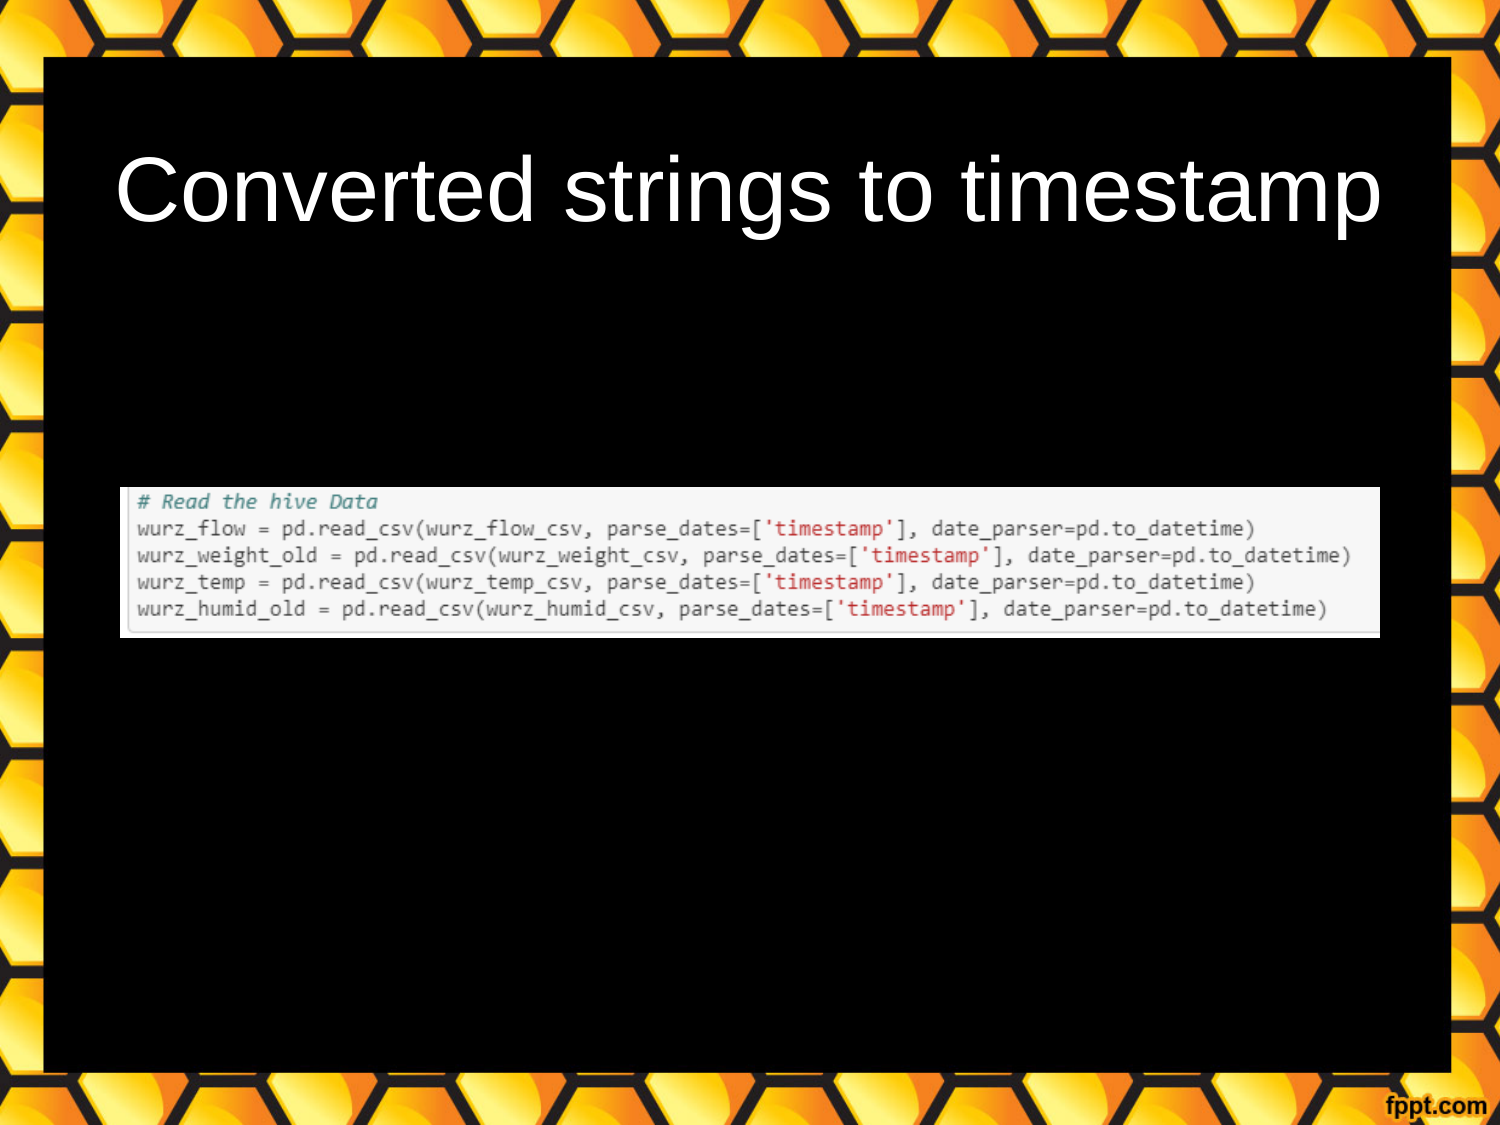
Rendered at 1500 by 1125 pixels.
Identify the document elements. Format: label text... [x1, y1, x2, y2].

title Converted strings to timestamp [75, 78, 1425, 291]
picture [0, 0, 1500, 1125]
